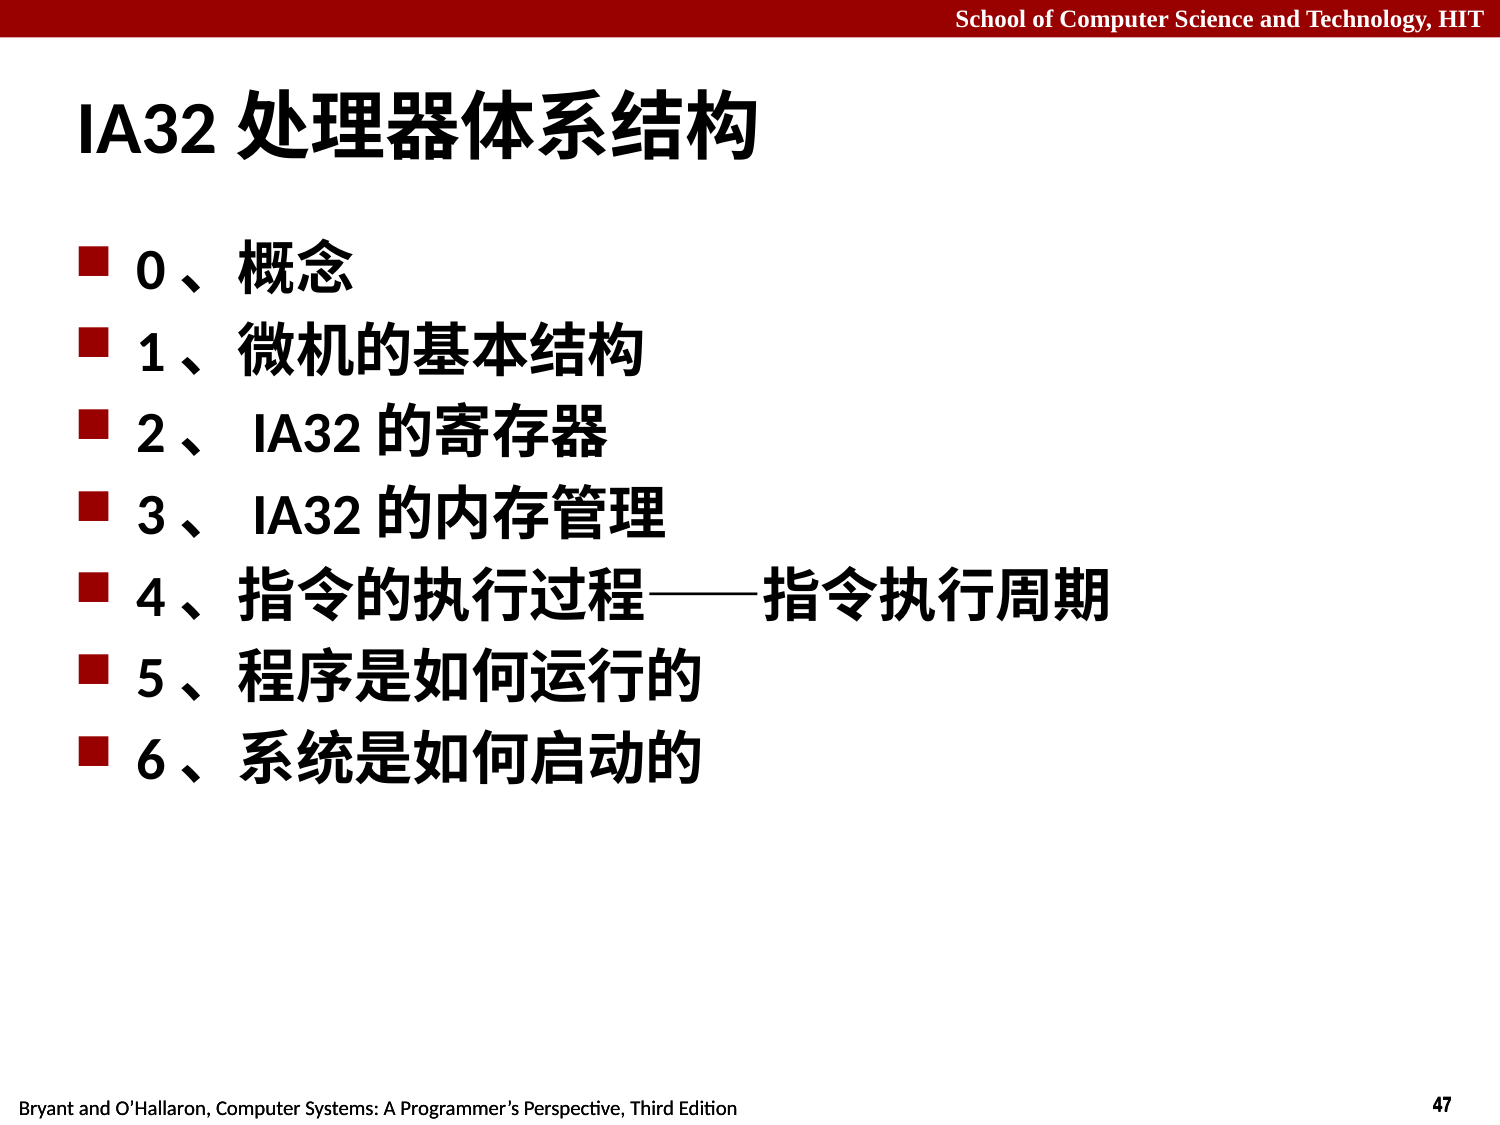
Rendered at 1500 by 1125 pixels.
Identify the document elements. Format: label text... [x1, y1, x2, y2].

list 0、概念 1、微机的基本结构 2、IA32的寄存器 3、IA32的内存管理 4、指令的执行过程——指令执行周期 5、程序是如何运行的 6、系统是如何启动的 [64, 223, 1476, 1088]
title IA32处理器体系结构 [61, 61, 1500, 187]
